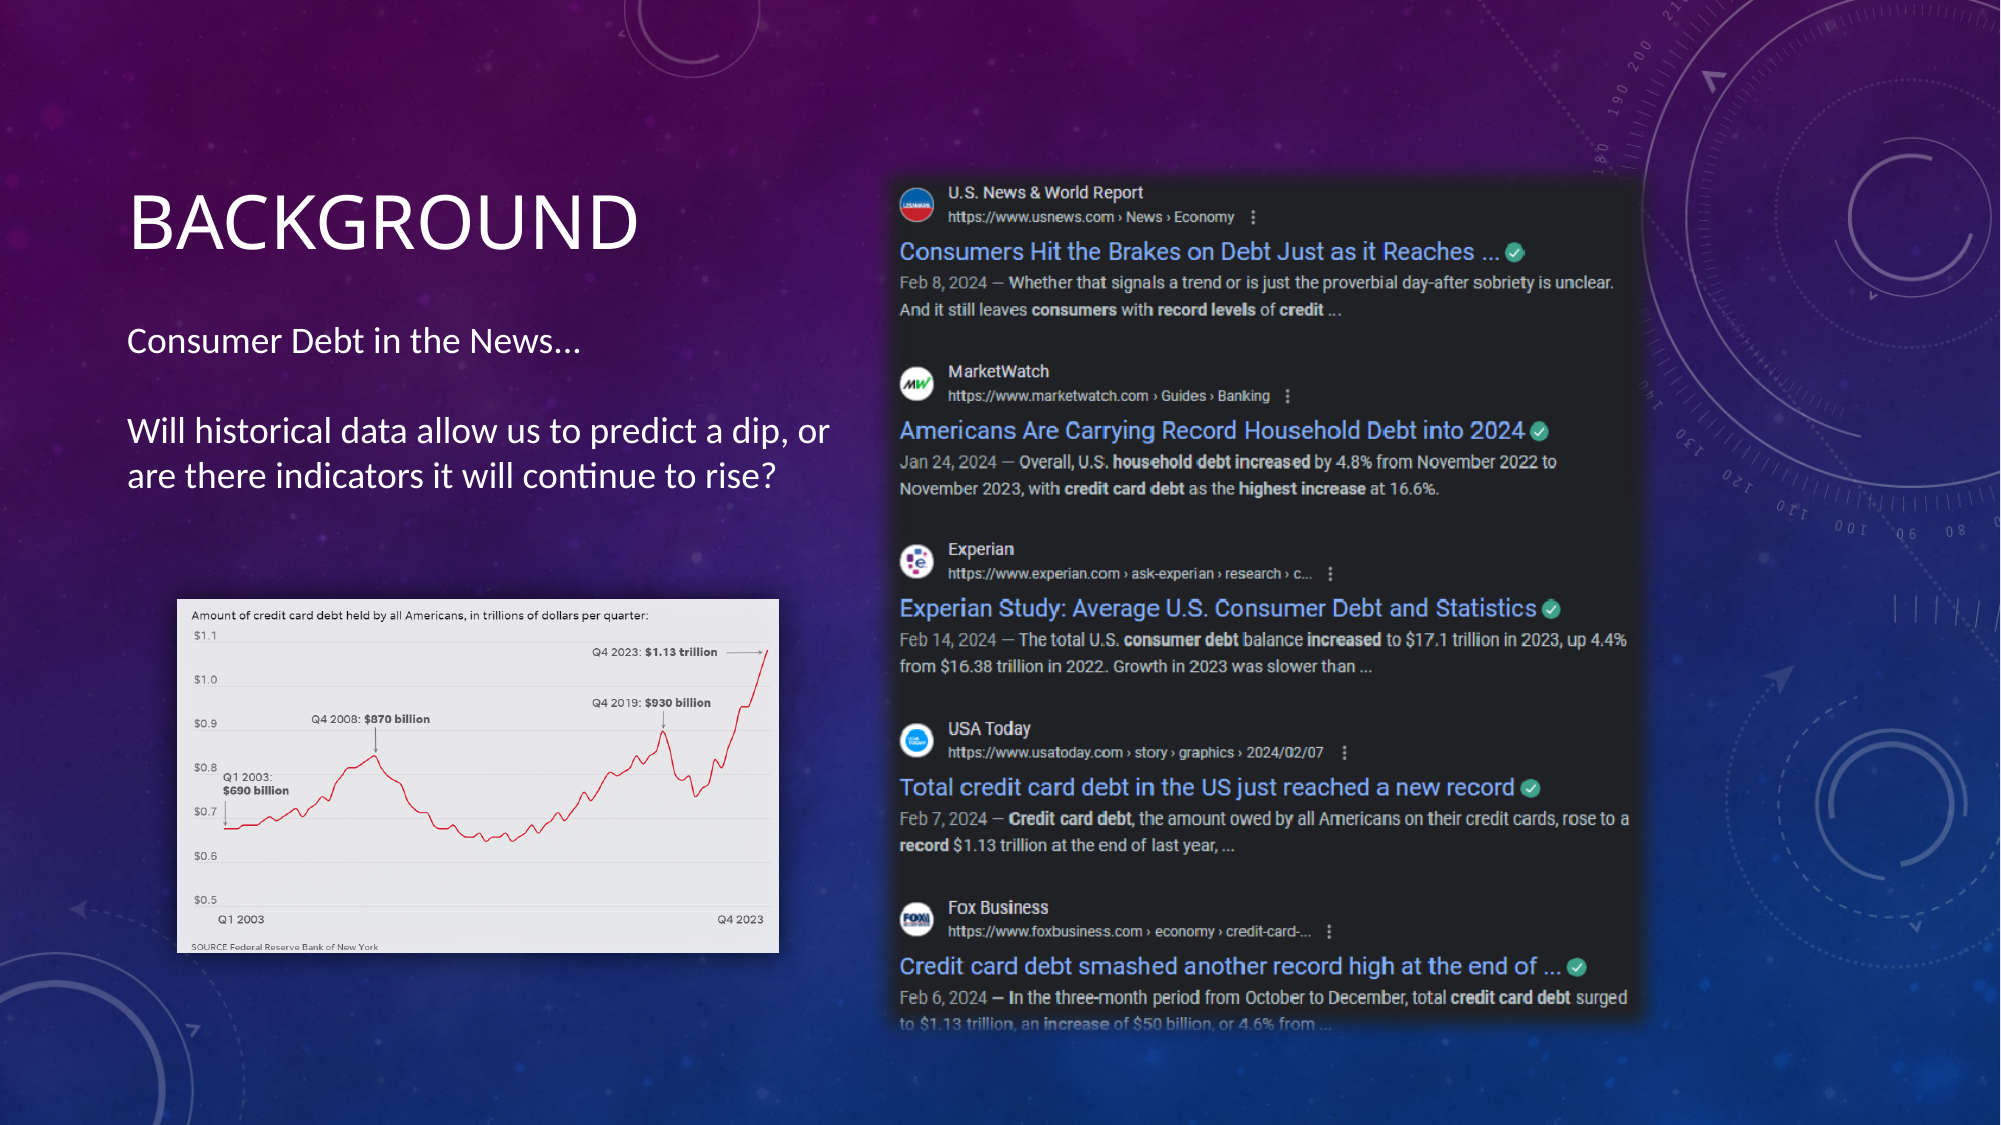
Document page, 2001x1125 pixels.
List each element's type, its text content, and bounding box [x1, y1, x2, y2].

text_box Consumer Debt in the News... Will historical data allow us to predict a dip, or are there indicators it will continue to rise? [112, 308, 864, 504]
picture [0, 0, 2001, 1125]
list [870, 157, 1664, 1043]
title Background [112, 99, 1775, 339]
